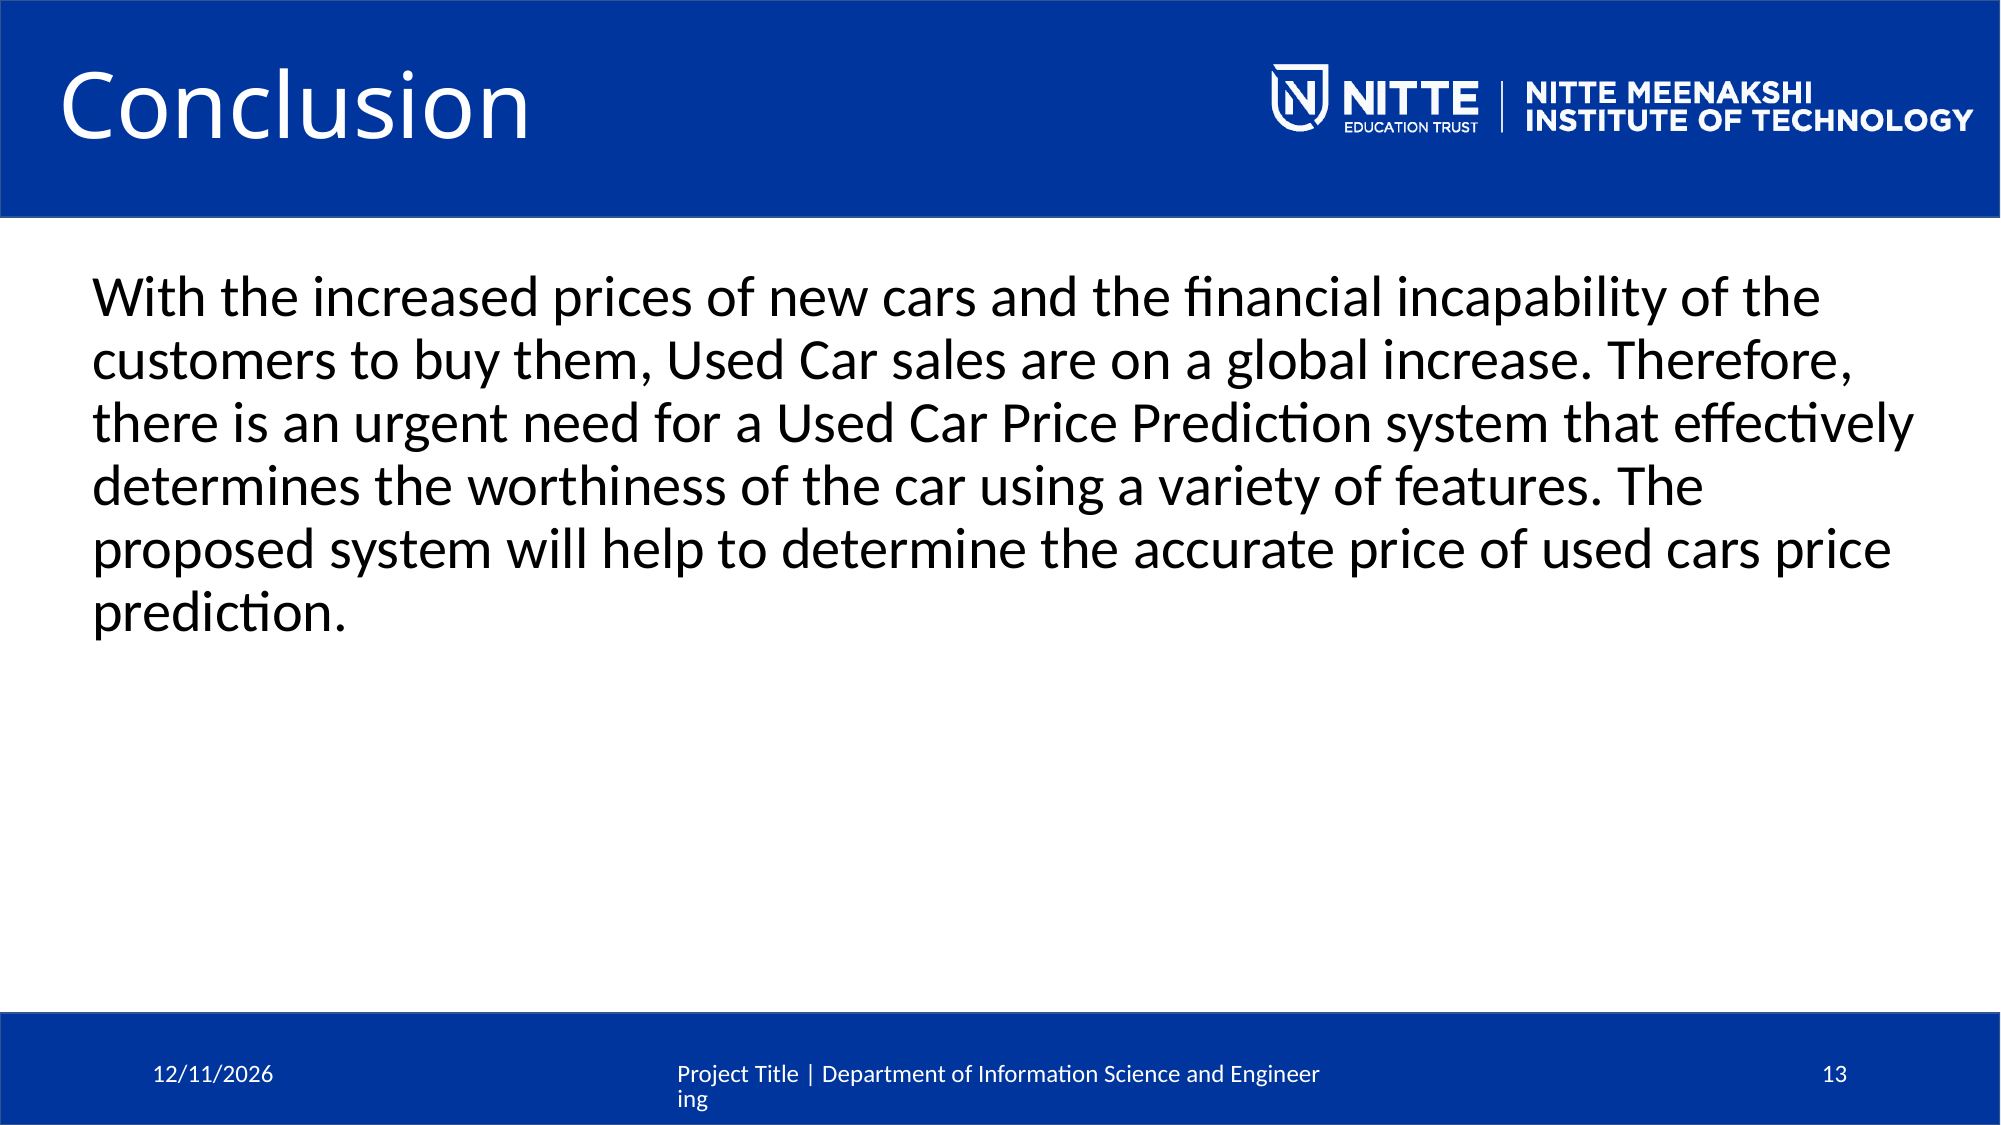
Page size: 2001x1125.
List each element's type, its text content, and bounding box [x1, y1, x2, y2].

picture [1122, 0, 2001, 275]
list With the increased prices of new cars and the financial incapability of the customers to buy them, Used Car sales are on a global increase. Therefore, there is an urgent need for a Used Car Price Prediction system that effectively determines the worthiness of the car using a variety of features. The proposed system will help to determine the accurate price of used cars price prediction. [77, 258, 1934, 973]
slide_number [137, 1042, 588, 1103]
footer Project Title | Department of Information Science and Engineering [662, 1042, 1338, 1103]
slide_number 13 [1412, 1042, 1863, 1103]
title Conclusion [43, 0, 1769, 218]
